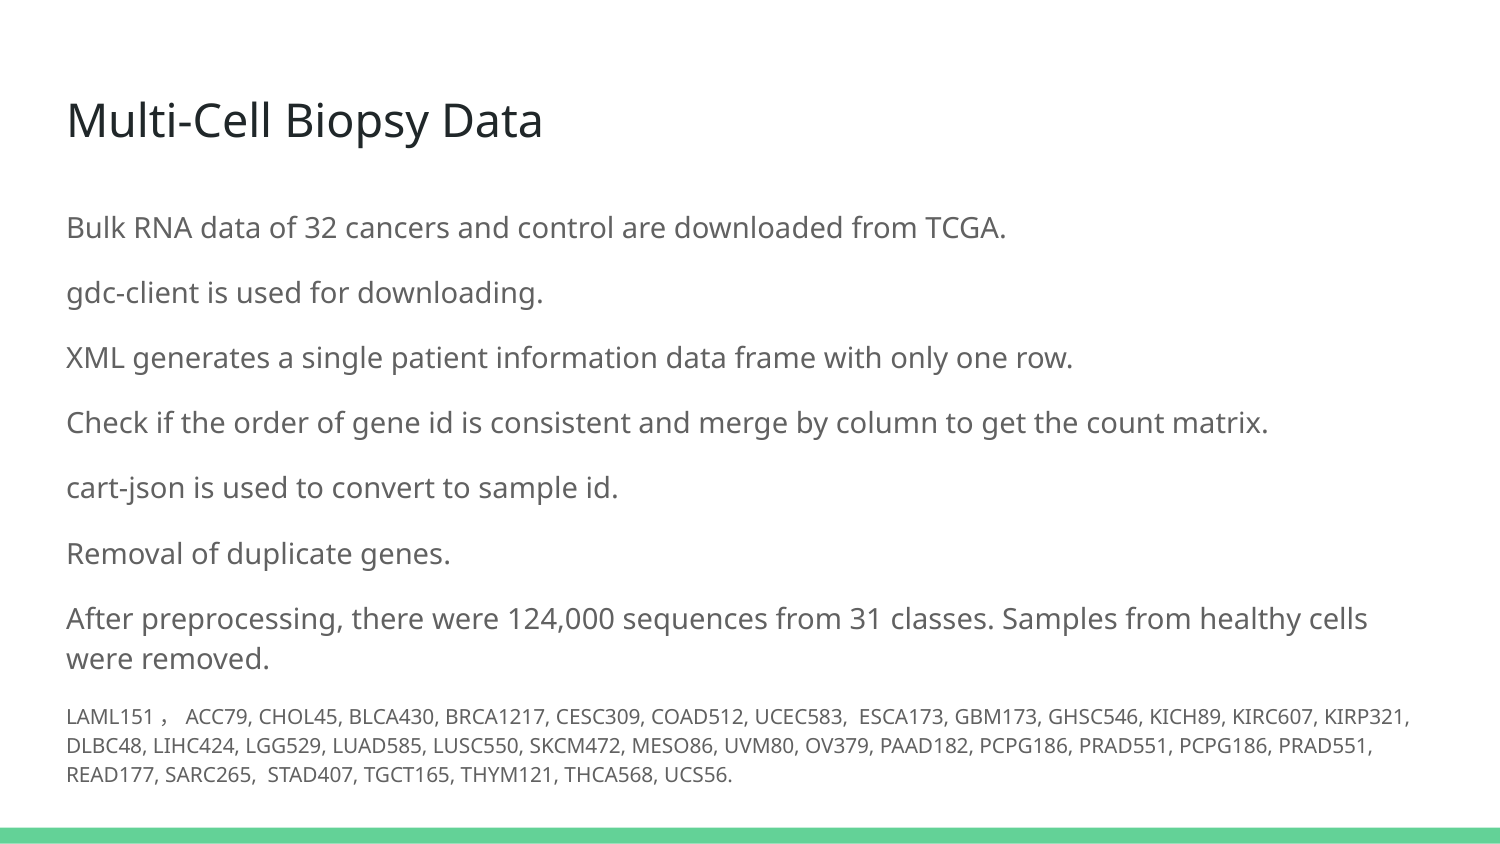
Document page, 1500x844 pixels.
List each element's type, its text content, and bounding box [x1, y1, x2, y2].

title Multi-Cell Biopsy Data [51, 72, 1449, 167]
list Bulk RNA data of 32 cancers and control are downloaded from TCGA. gdc-client is used for downloading. XML generates a single patient information data frame with only one row. Check if the order of gene id is consistent and merge by column to get the count matrix. cart-json is used to convert to sample id. Removal of duplicate genes. After preprocessing, there were 124,000 sequences from 31 classes. Samples from healthy cells were removed. LAML151，ACC79, CHOL45, BLCA430, BRCA1217, CESC309, COAD512, UCEC583, ESCA173, GBM173, GHSC546, KICH89, KIRC607, KIRP321, DLBC48, LIHC424, LGG529, LUAD585, LUSC550, SKCM472, MESO86, UVM80, OV379, PAAD182, PCPG186, PRAD551, PCPG186, PRAD551, READ177, SARC265, STAD407, TGCT165, THYM121, THCA568, UCS56. [51, 189, 1449, 750]
